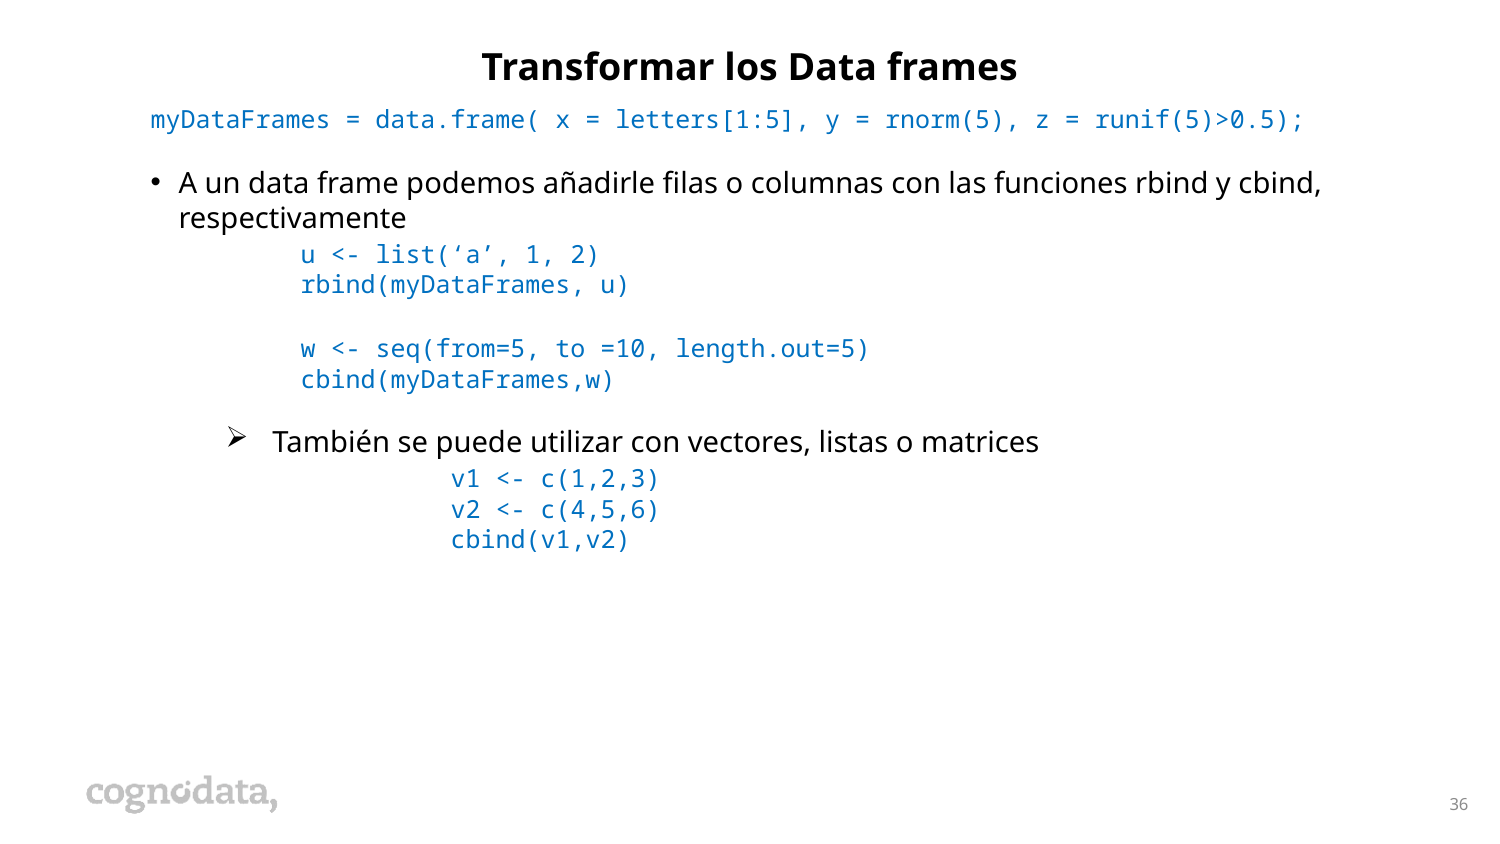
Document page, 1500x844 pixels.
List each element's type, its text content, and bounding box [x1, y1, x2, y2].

text_box myDataFrames = data.frame( x = letters[1:5], y = rnorm(5), z = runif(5)>0.5); A un data frame podemos añadirle filas o columnas con las funciones rbind y cbind, respectivamente u <- list(‘a’, 1, 2) rbind(myDataFrames, u) w <- seq(from=5, to =10, length.out=5) cbind(myDataFrames,w) También se puede utilizar con vectores, listas o matrices v1 <- c(1,2,3) v2 <- c(4,5,6) cbind(v1,v2) [150, 132, 1394, 554]
text_box 36 [1133, 786, 1484, 831]
text_box Transformar los Data frames [74, 35, 1425, 132]
